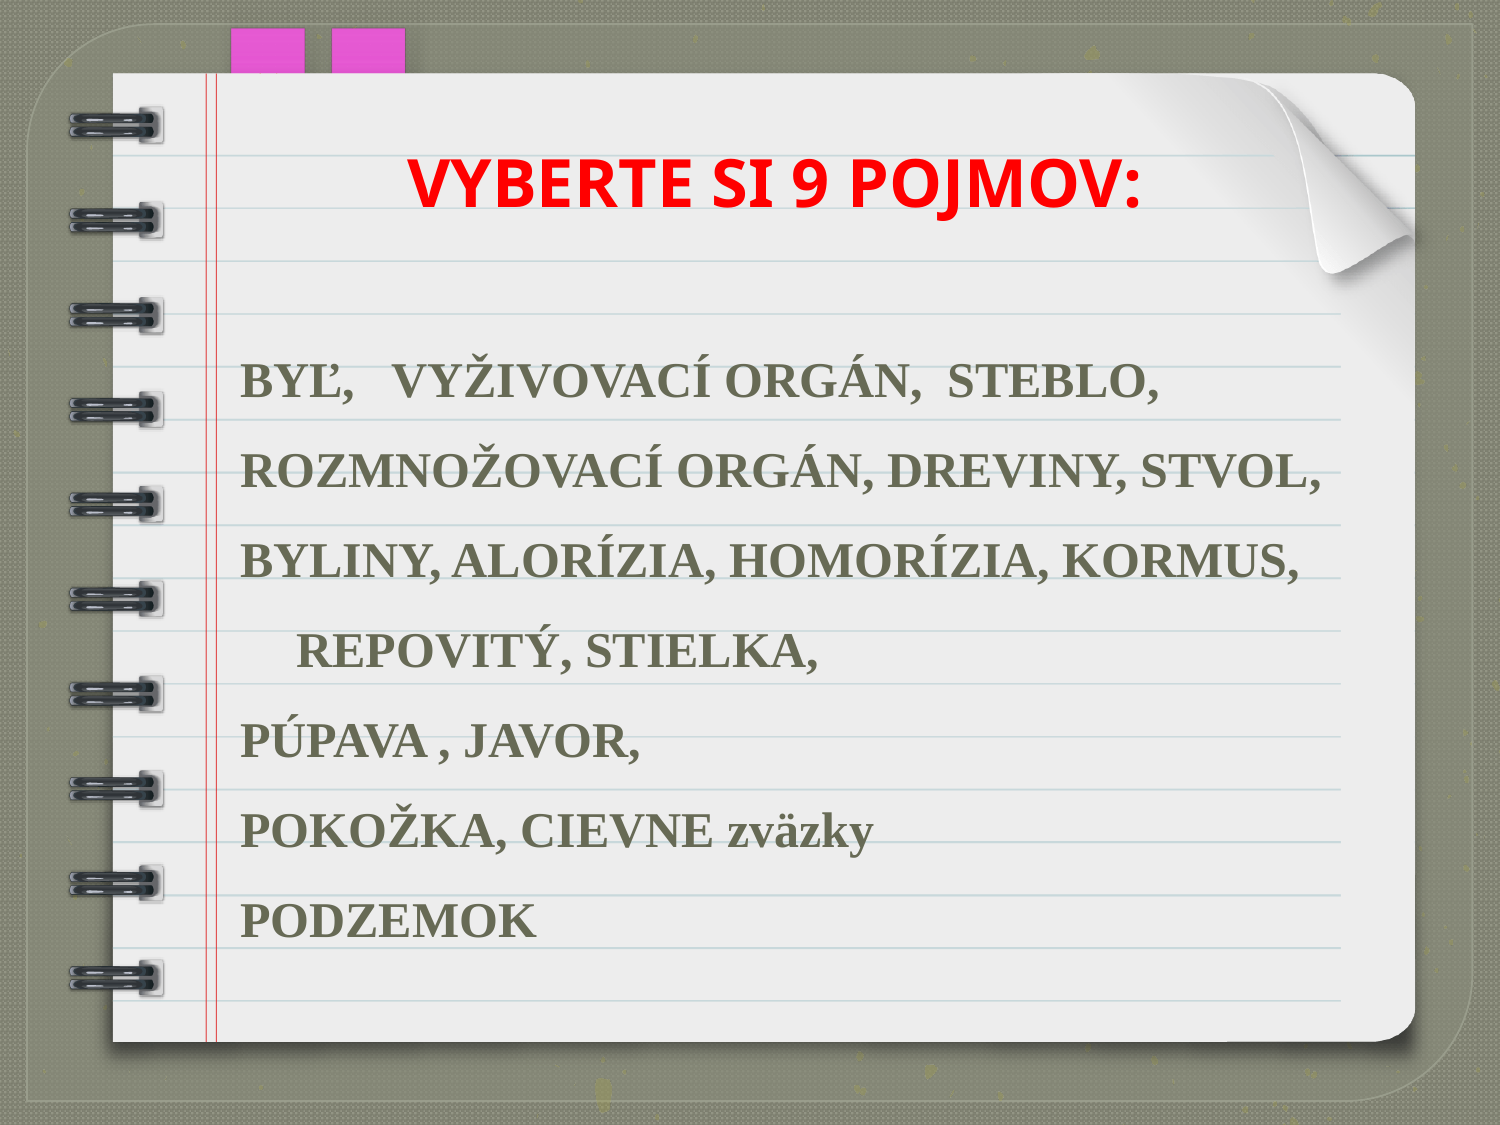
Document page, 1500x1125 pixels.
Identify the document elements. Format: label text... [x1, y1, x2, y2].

subtitle VYBERTE SI 9 POJMOV: [324, 125, 1226, 274]
text_box BYĽ, VYŽIVOVACÍ ORGÁN, STEBLO, ROZMNOŽOVACÍ ORGÁN, DREVINY, STVOL, BYLINY, ALORÍZIA, HOMORÍZIA, KORMUS, REPOVITÝ, STIELKA, PÚPAVA , JAVOR, POKOŽKA, CIEVNE zväzky PODZEMOK [206, 302, 1365, 928]
picture [63, 0, 1437, 1096]
